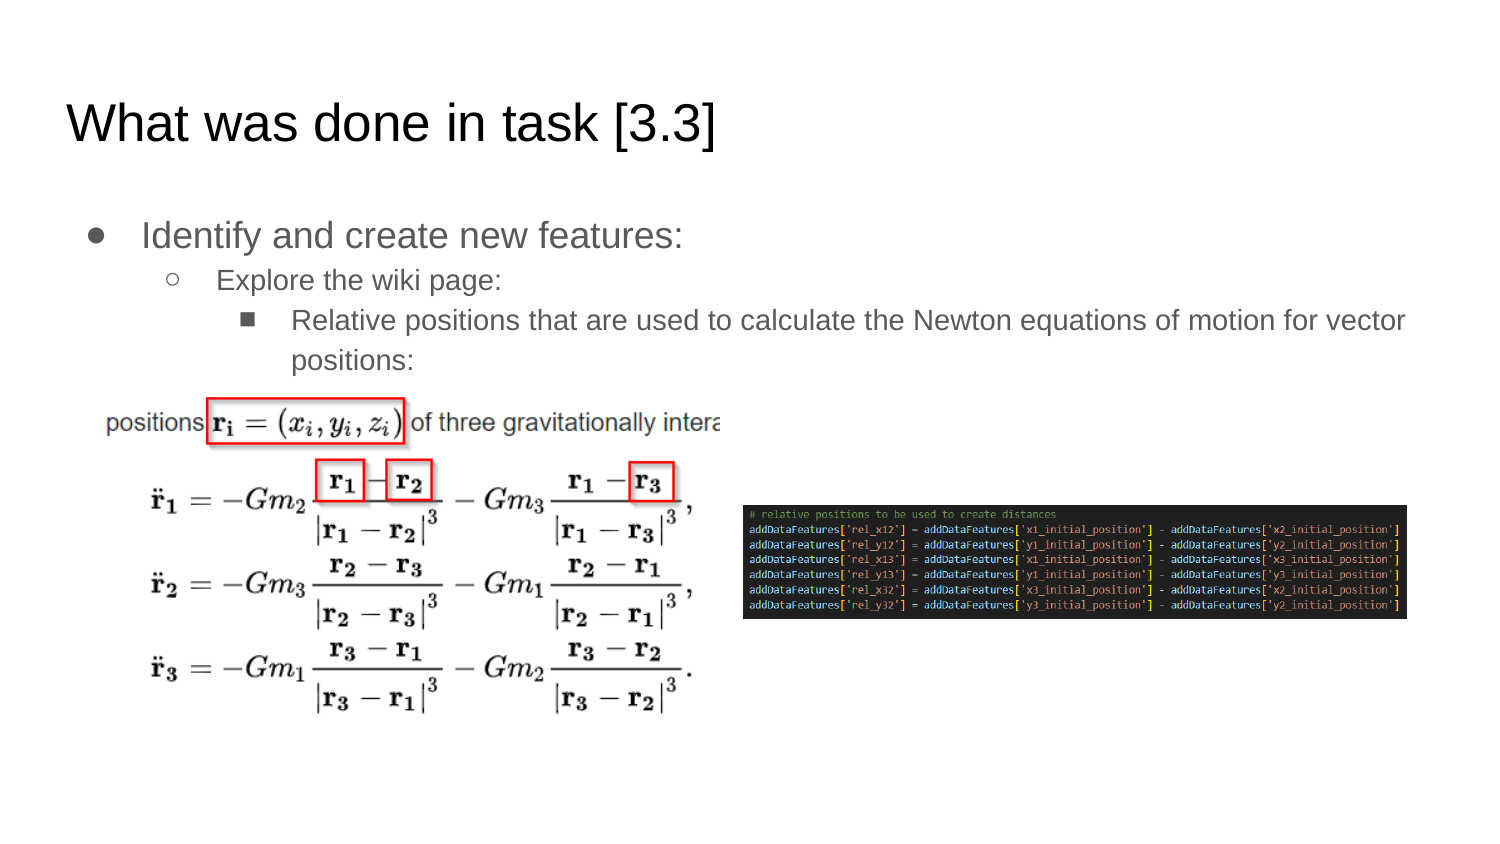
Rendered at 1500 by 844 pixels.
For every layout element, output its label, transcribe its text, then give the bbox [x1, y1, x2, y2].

list Identify and create new features: Explore the wiki page: Relative positions that are used to calculate the Newton equations of motion for vector positions: [51, 189, 1449, 750]
picture [743, 505, 1408, 619]
title What was done in task [3.3] [51, 72, 1449, 167]
picture [92, 396, 720, 728]
